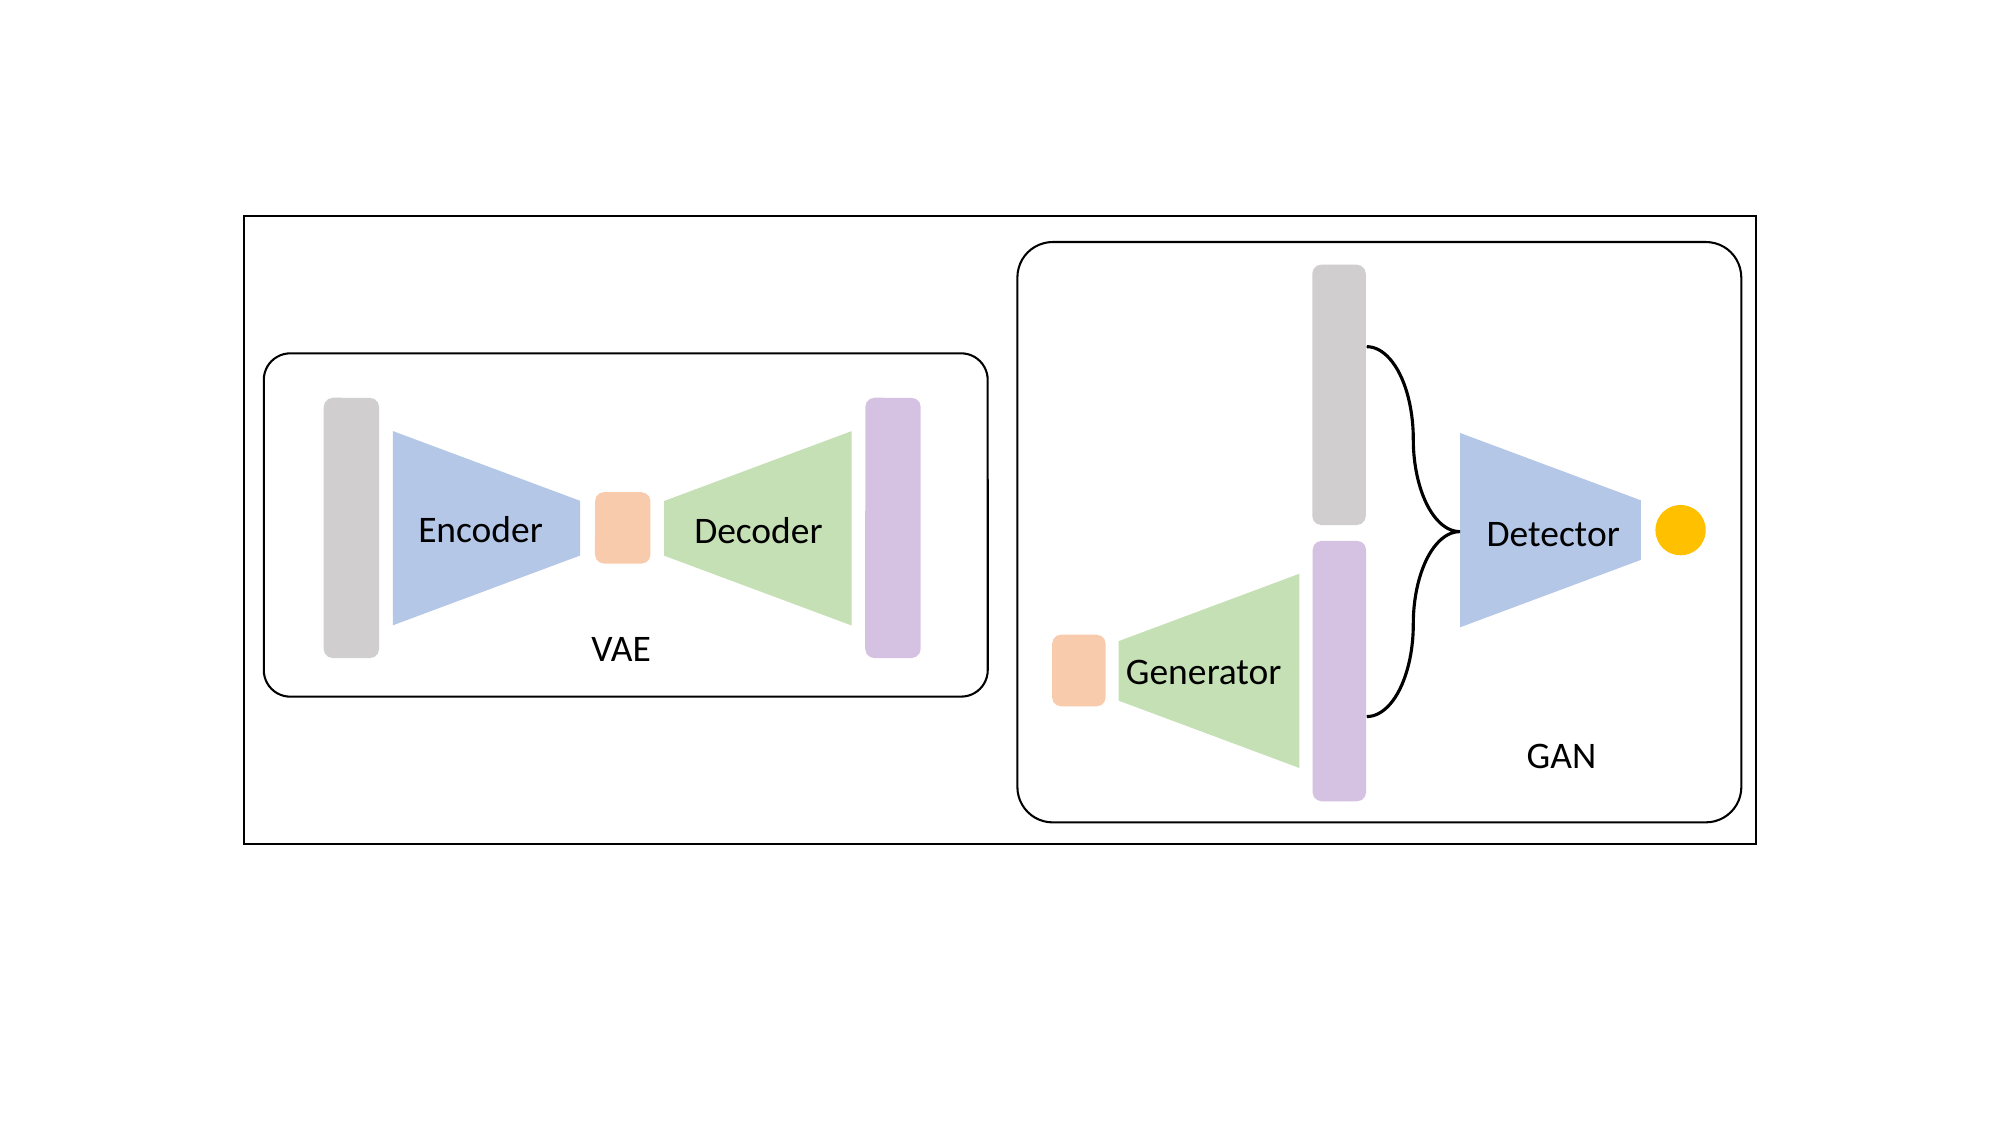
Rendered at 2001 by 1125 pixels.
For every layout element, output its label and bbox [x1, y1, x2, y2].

text_box [243, 215, 1757, 844]
